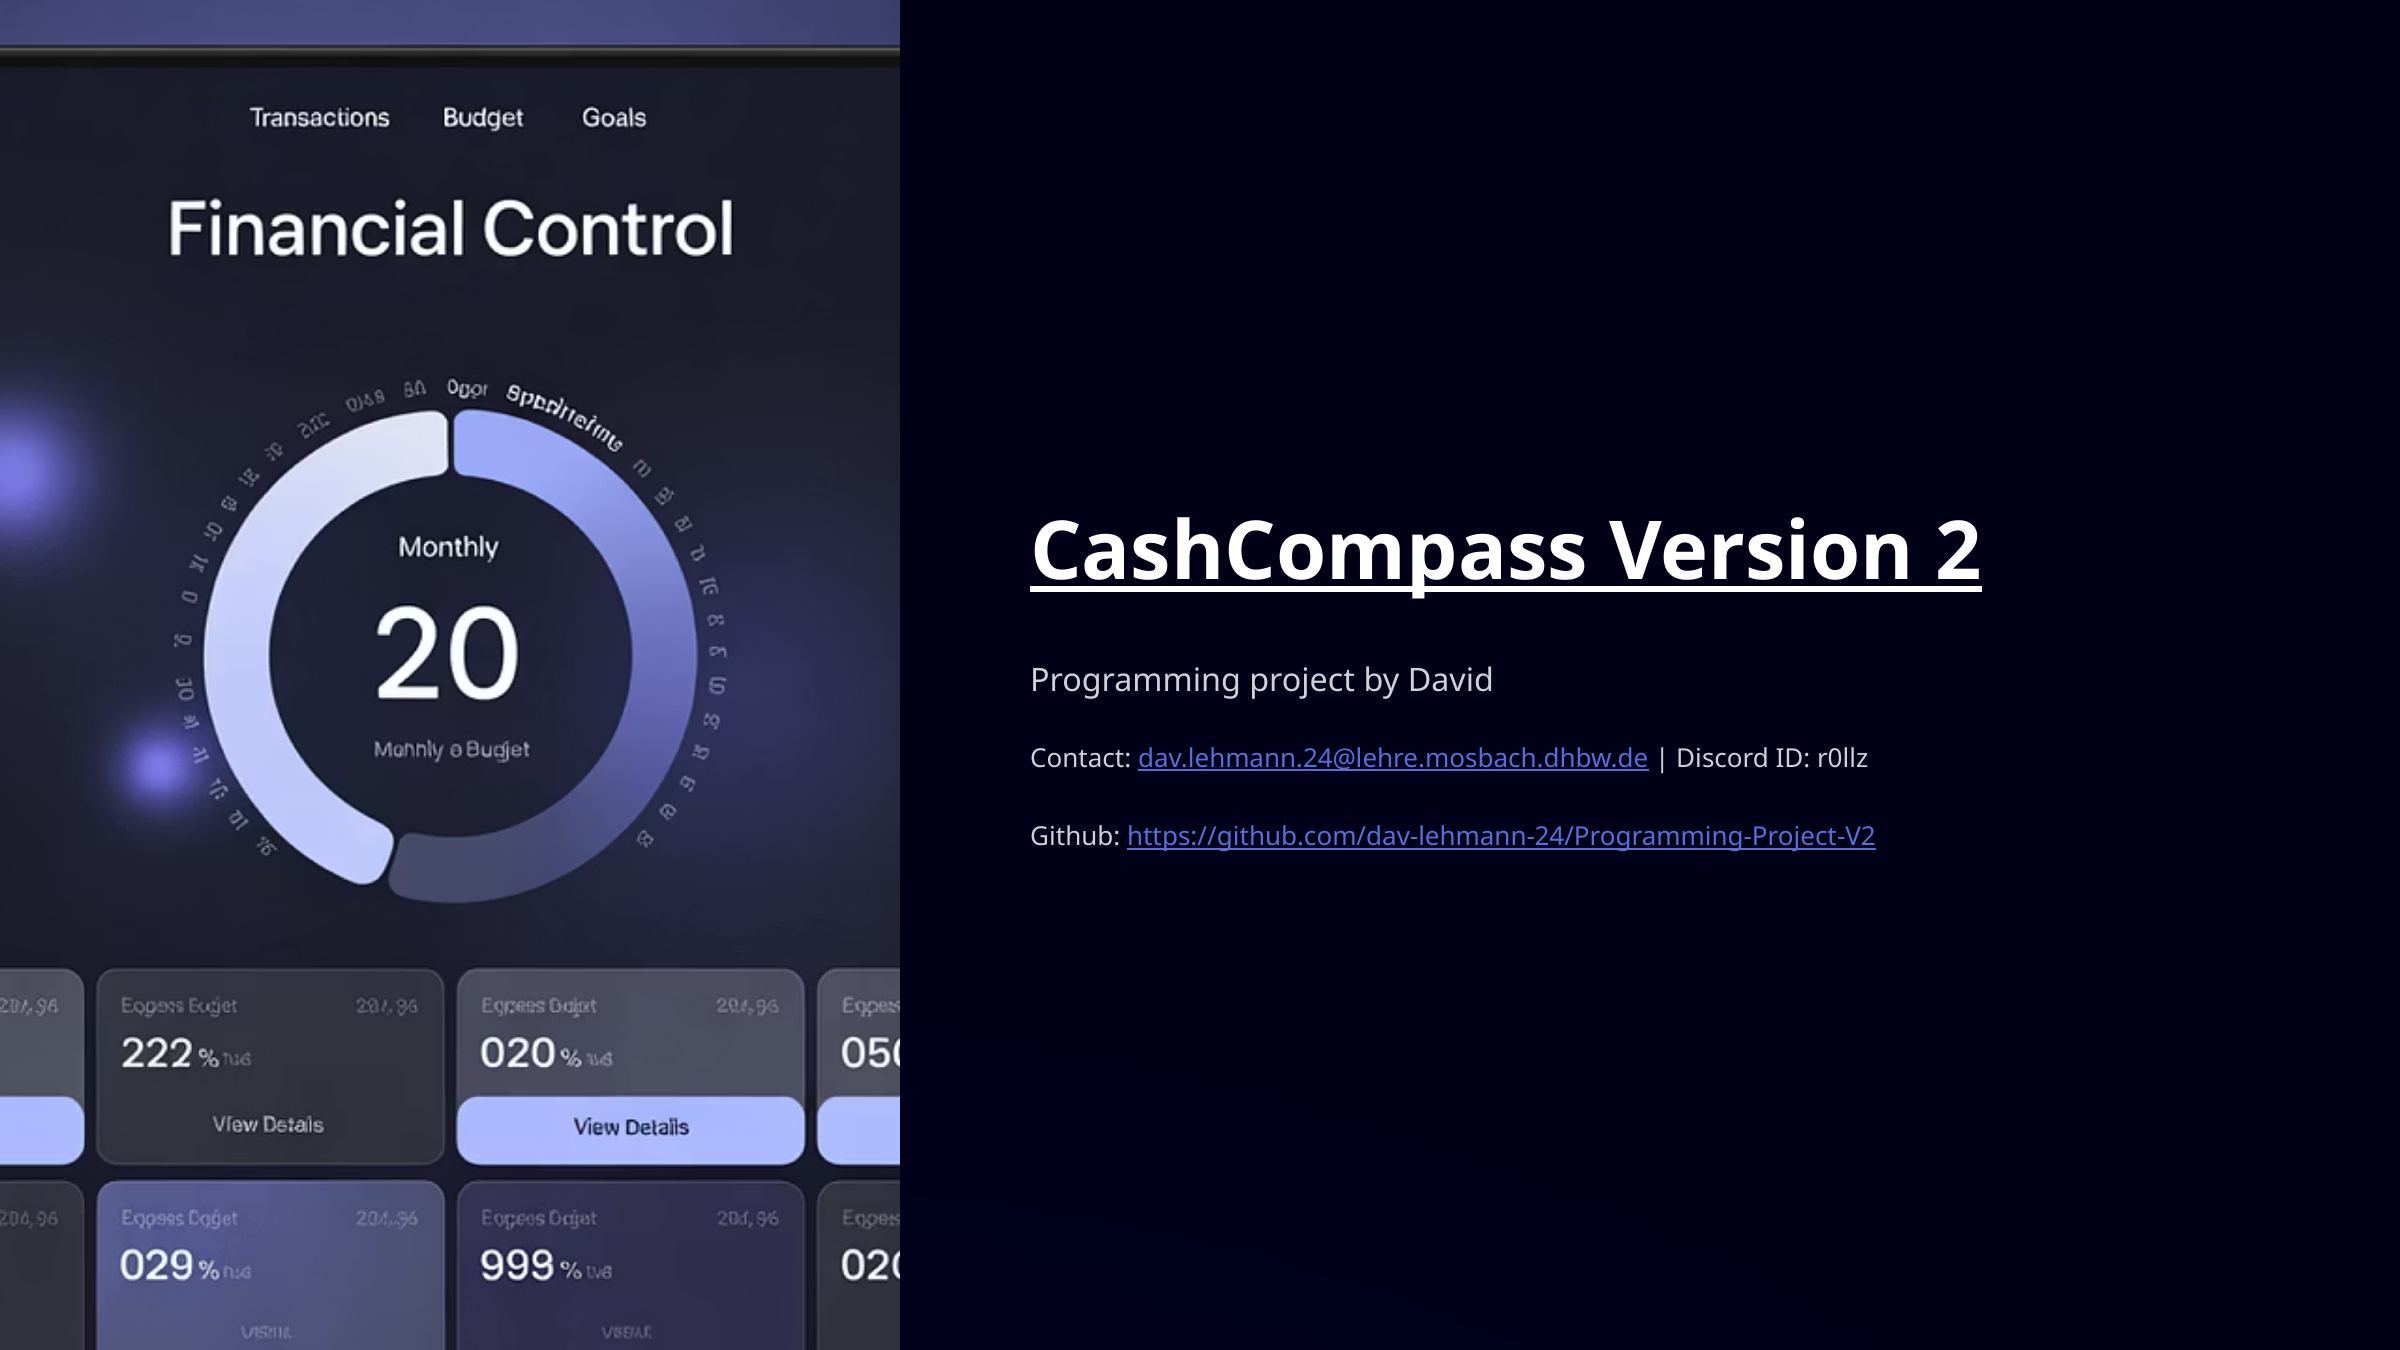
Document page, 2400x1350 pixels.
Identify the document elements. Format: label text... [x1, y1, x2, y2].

text_box Github: https://github.com/dav-lehmann-24/Programming-Project-V2 [1030, 812, 2270, 855]
text_box CashCompass Version 2 [1030, 495, 1925, 597]
text_box Programming project by David [1030, 645, 2270, 698]
picture [0, 0, 900, 1350]
text_box Contact: dav.lehmann.24@lehre.mosbach.dhbw.de | Discord ID: r0llz [1030, 734, 2270, 777]
